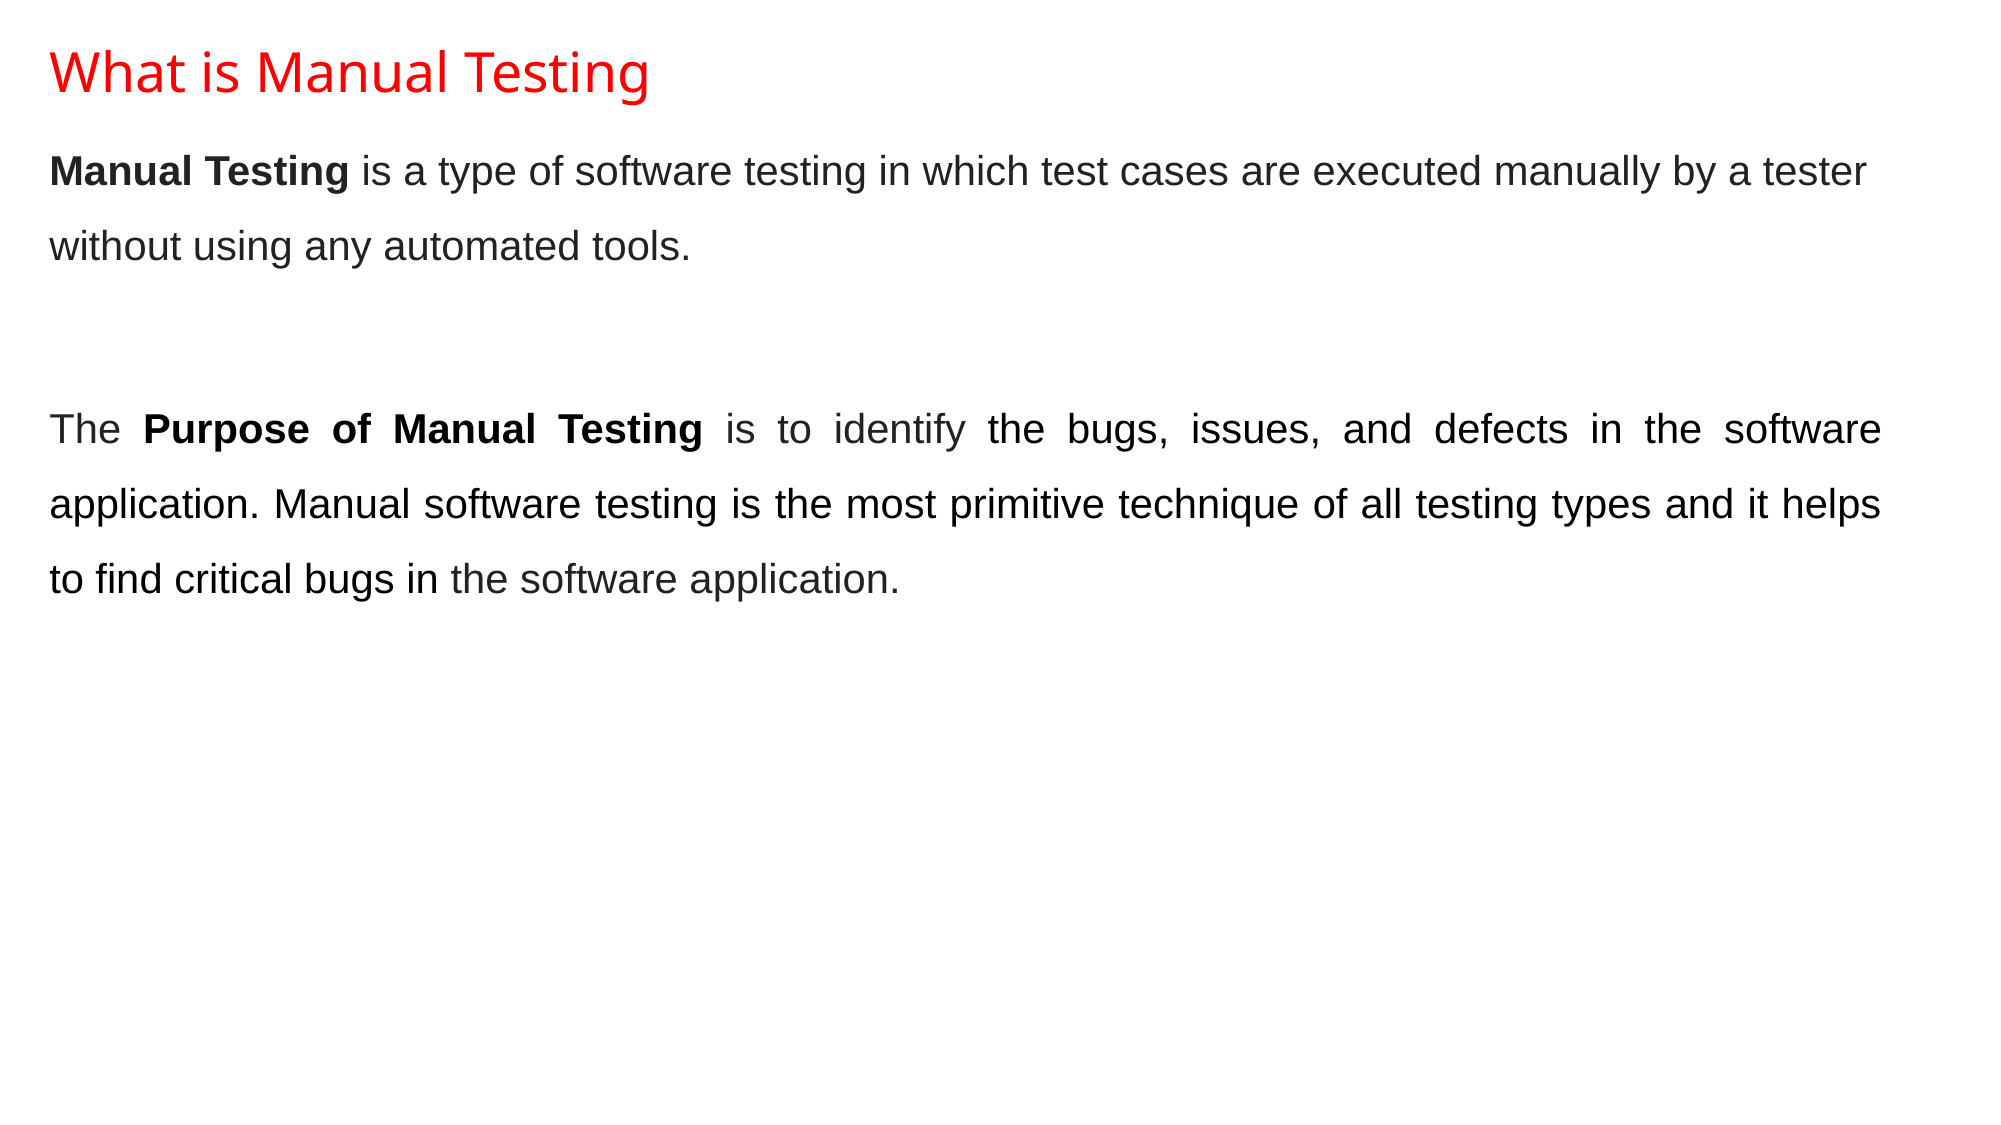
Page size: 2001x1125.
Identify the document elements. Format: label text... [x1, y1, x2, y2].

text_box What is Manual Testing [34, 23, 1925, 112]
text_box Manual Testing is a type of software testing in which test cases are executed manually by a tester without using any automated tools. The Purpose of Manual Testing is to identify the bugs, issues, and defects in the software application. Manual software testing is the most primitive technique of all testing types and it helps to find critical bugs in the software application. [34, 111, 1898, 672]
